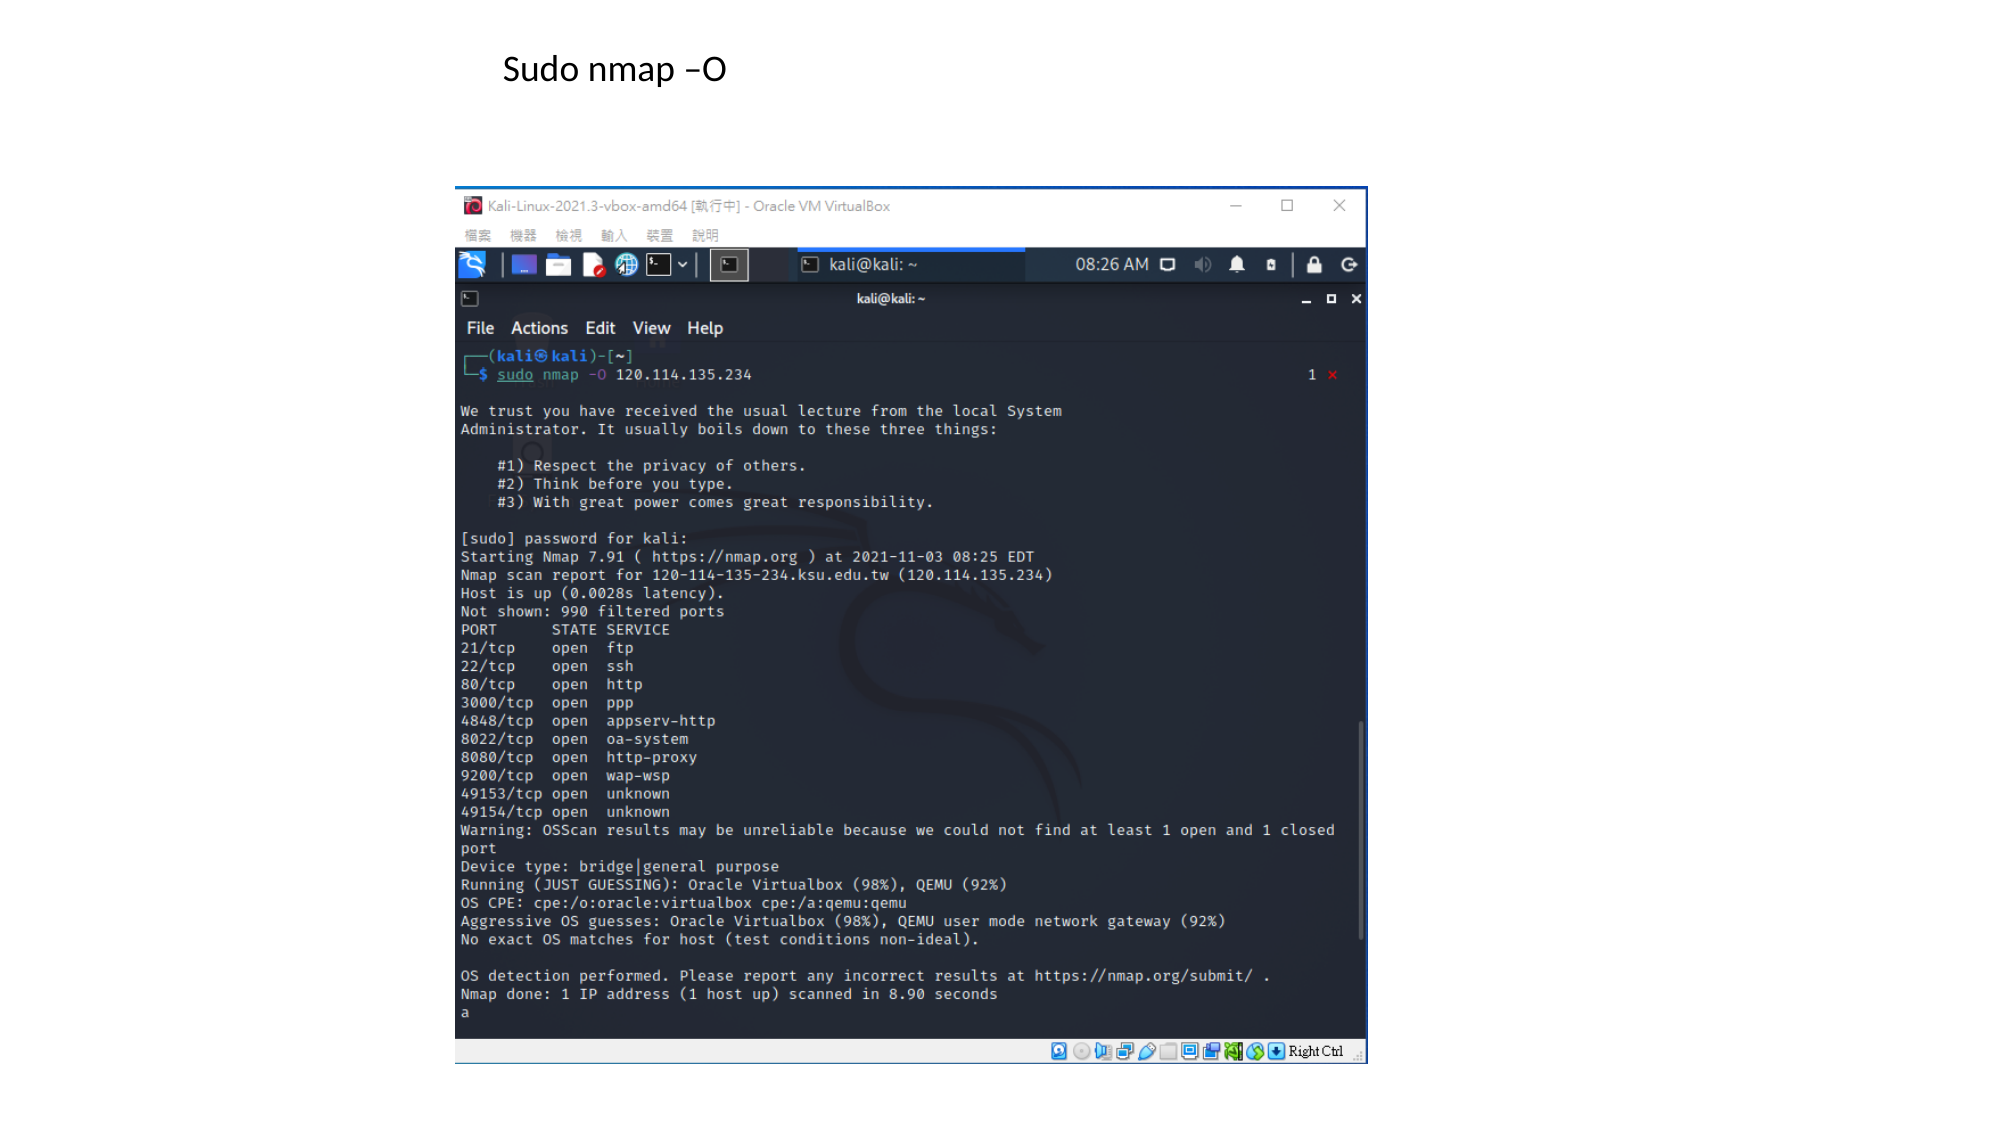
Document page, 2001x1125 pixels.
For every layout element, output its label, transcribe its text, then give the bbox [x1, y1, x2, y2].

picture [455, 186, 1368, 1064]
text_box Sudo nmap –O [488, 36, 1316, 142]
